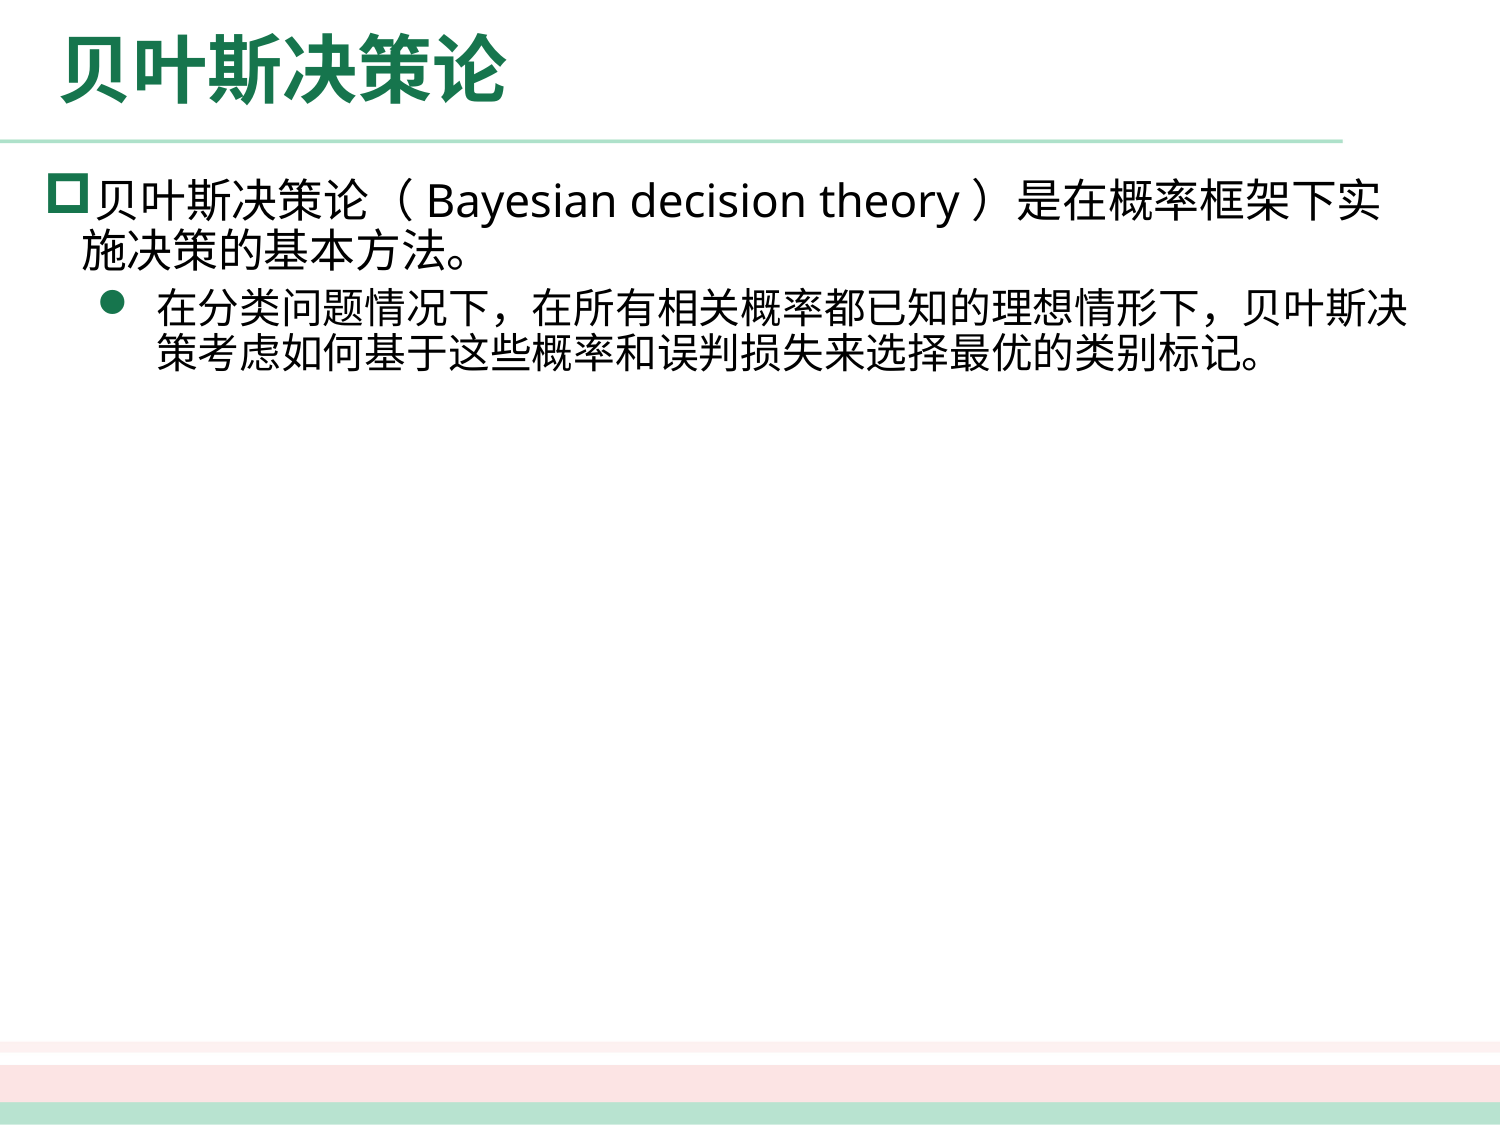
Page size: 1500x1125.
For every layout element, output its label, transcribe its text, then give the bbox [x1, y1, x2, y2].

title 贝叶斯决策论 [42, 8, 1223, 138]
list 贝叶斯决策论（Bayesian decision theory）是在概率框架下实施决策的基本方法。 在分类问题情况下，在所有相关概率都已知的理想情形下，贝叶斯决策考虑如何基于这些概率和误判损失来选择最优的类别标记。 [28, 170, 1440, 1043]
picture [0, 0, 1500, 1125]
